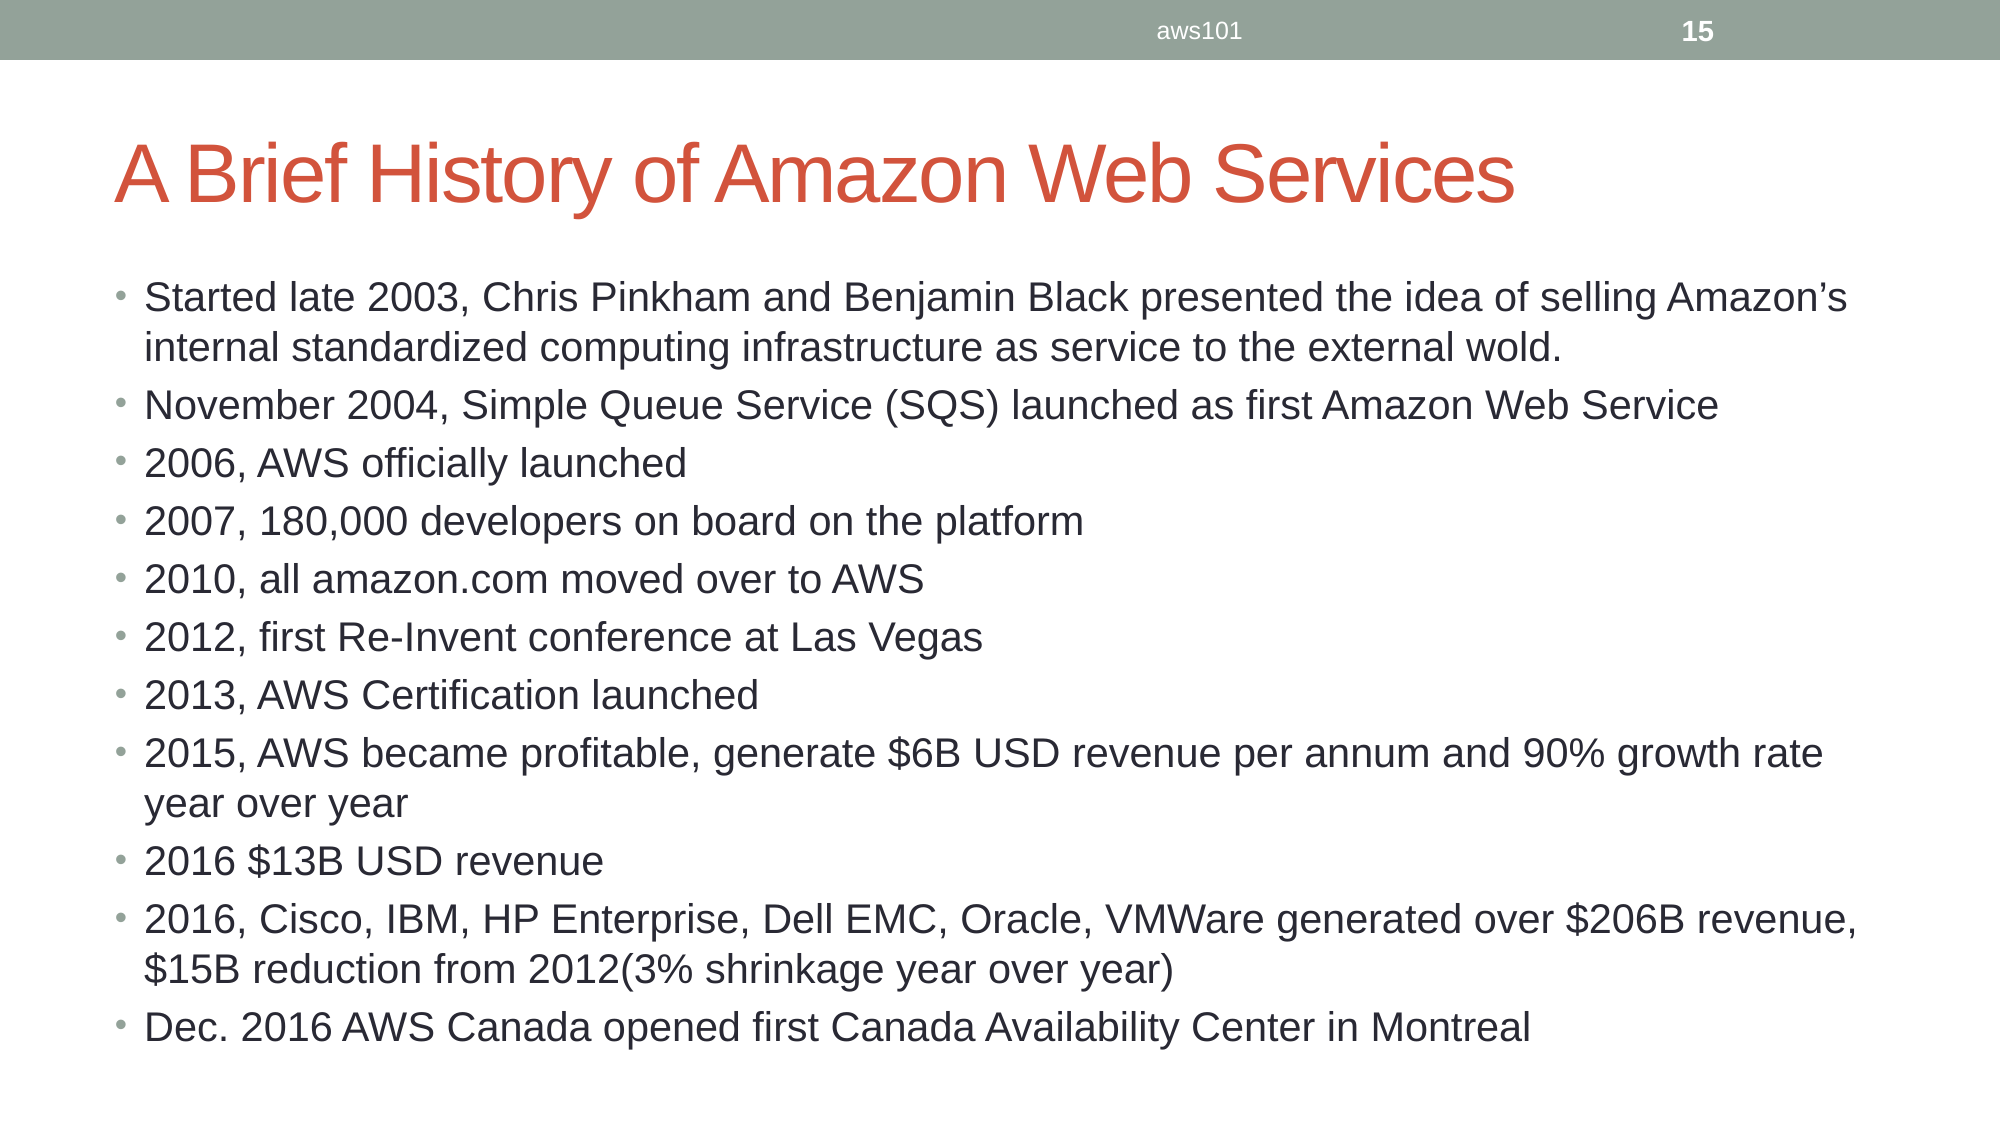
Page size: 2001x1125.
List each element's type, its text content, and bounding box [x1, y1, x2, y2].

list Started late 2003, Chris Pinkham and Benjamin Black presented the idea of selling Amazon’s internal standardized computing infrastructure as service to the external wold. November 2004, Simple Queue Service (SQS) launched as first Amazon Web Service 2006, AWS officially launched 2007, 180,000 developers on board on the platform 2010, all amazon.com moved over to AWS 2012, first Re-Invent conference at Las Vegas 2013, AWS Certification launched 2015, AWS became profitable, generate $6B USD revenue per annum and 90% growth rate year over year 2016 $13B USD revenue 2016, Cisco, IBM, HP Enterprise, Dell EMC, Oracle, VMWare generated over $206B revenue, $15B reduction from 2012(3% shrinkage year over year) Dec. 2016 AWS Canada opened first Canada Availability Center in Montreal [99, 262, 1900, 1063]
footer aws101 [750, 3, 1650, 57]
title A Brief History of Amazon Web Services [99, 87, 1900, 250]
slide_number 15 [1666, 3, 1900, 57]
